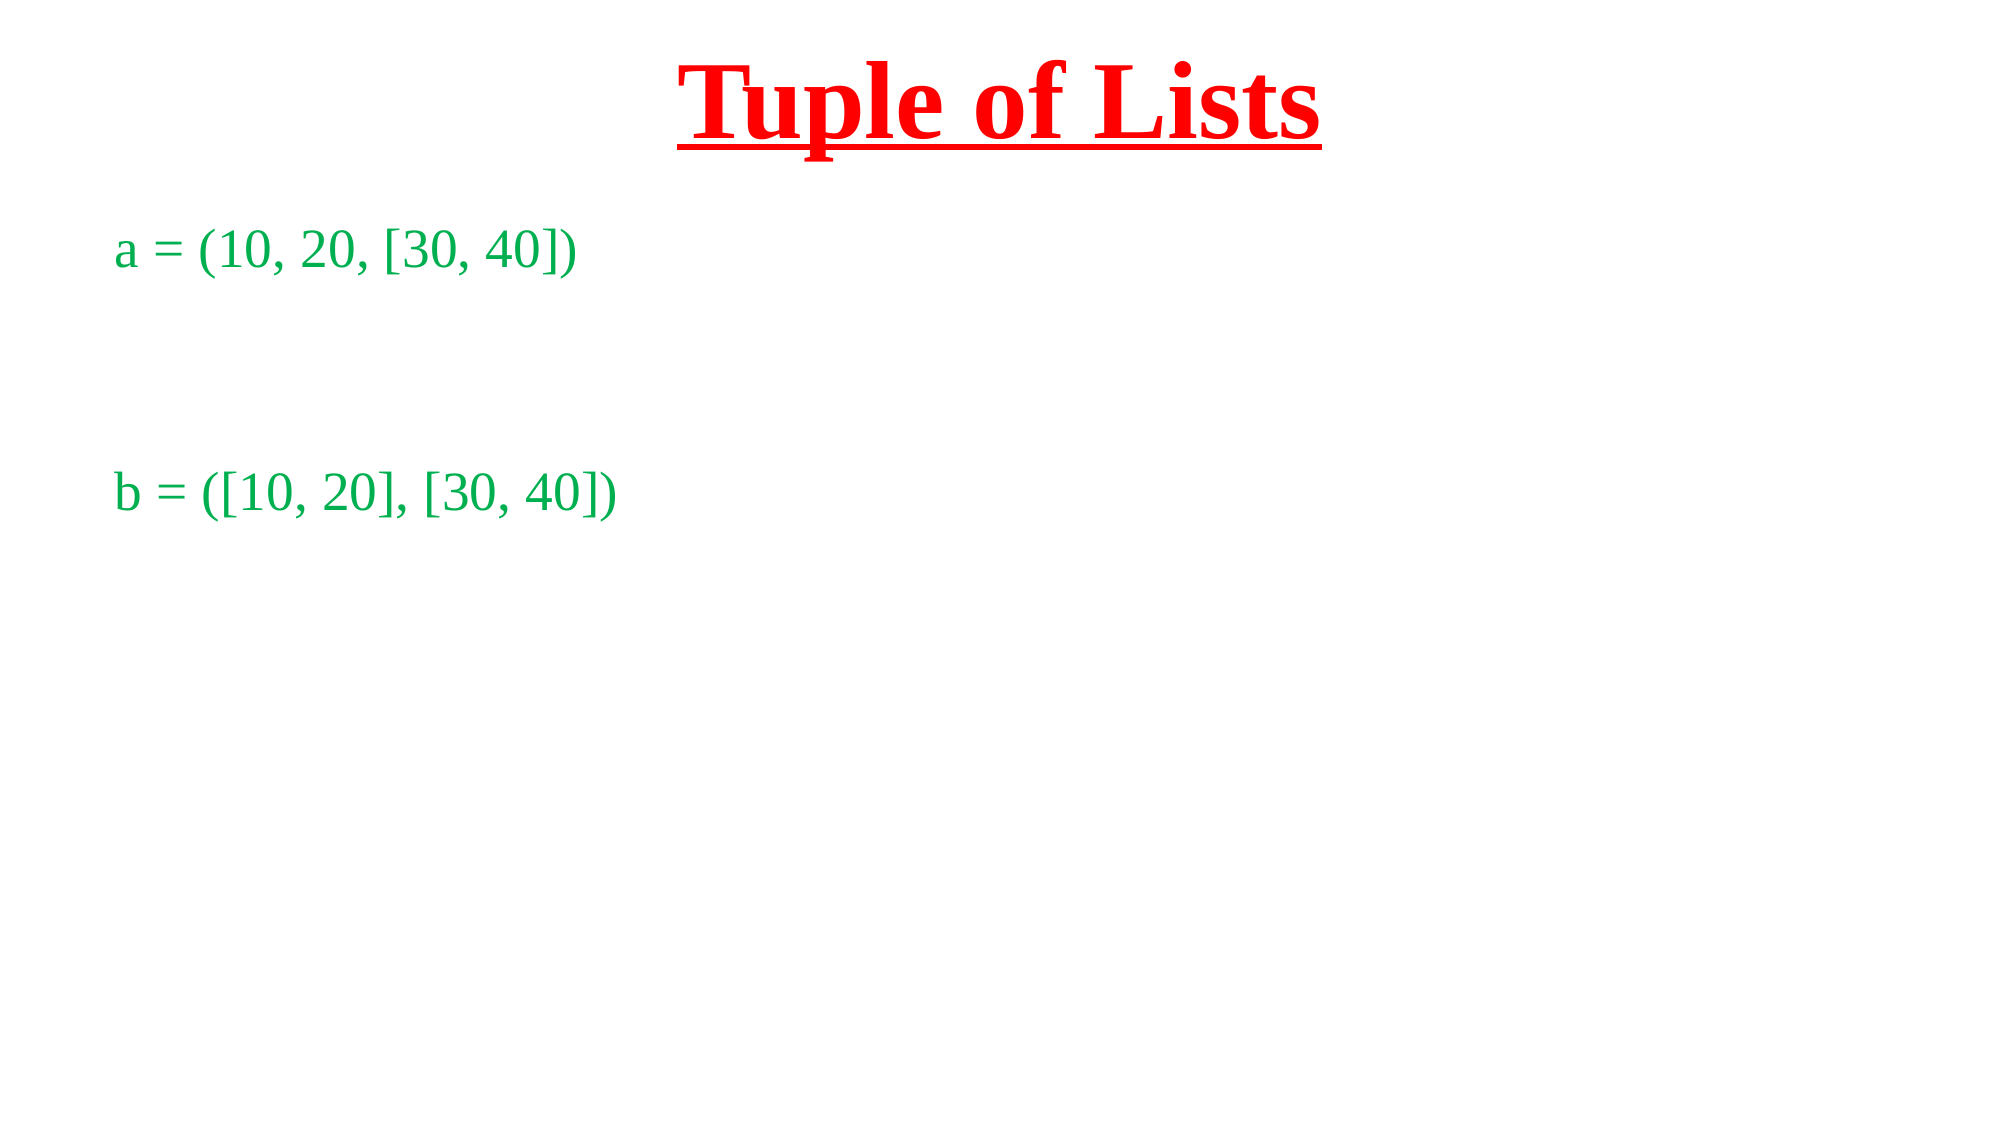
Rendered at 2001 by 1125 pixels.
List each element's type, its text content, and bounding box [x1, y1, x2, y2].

list a = (10, 20, [30, 40]) b = ([10, 20], [30, 40]) [99, 212, 1900, 955]
title Tuple of Lists [99, 8, 1900, 196]
